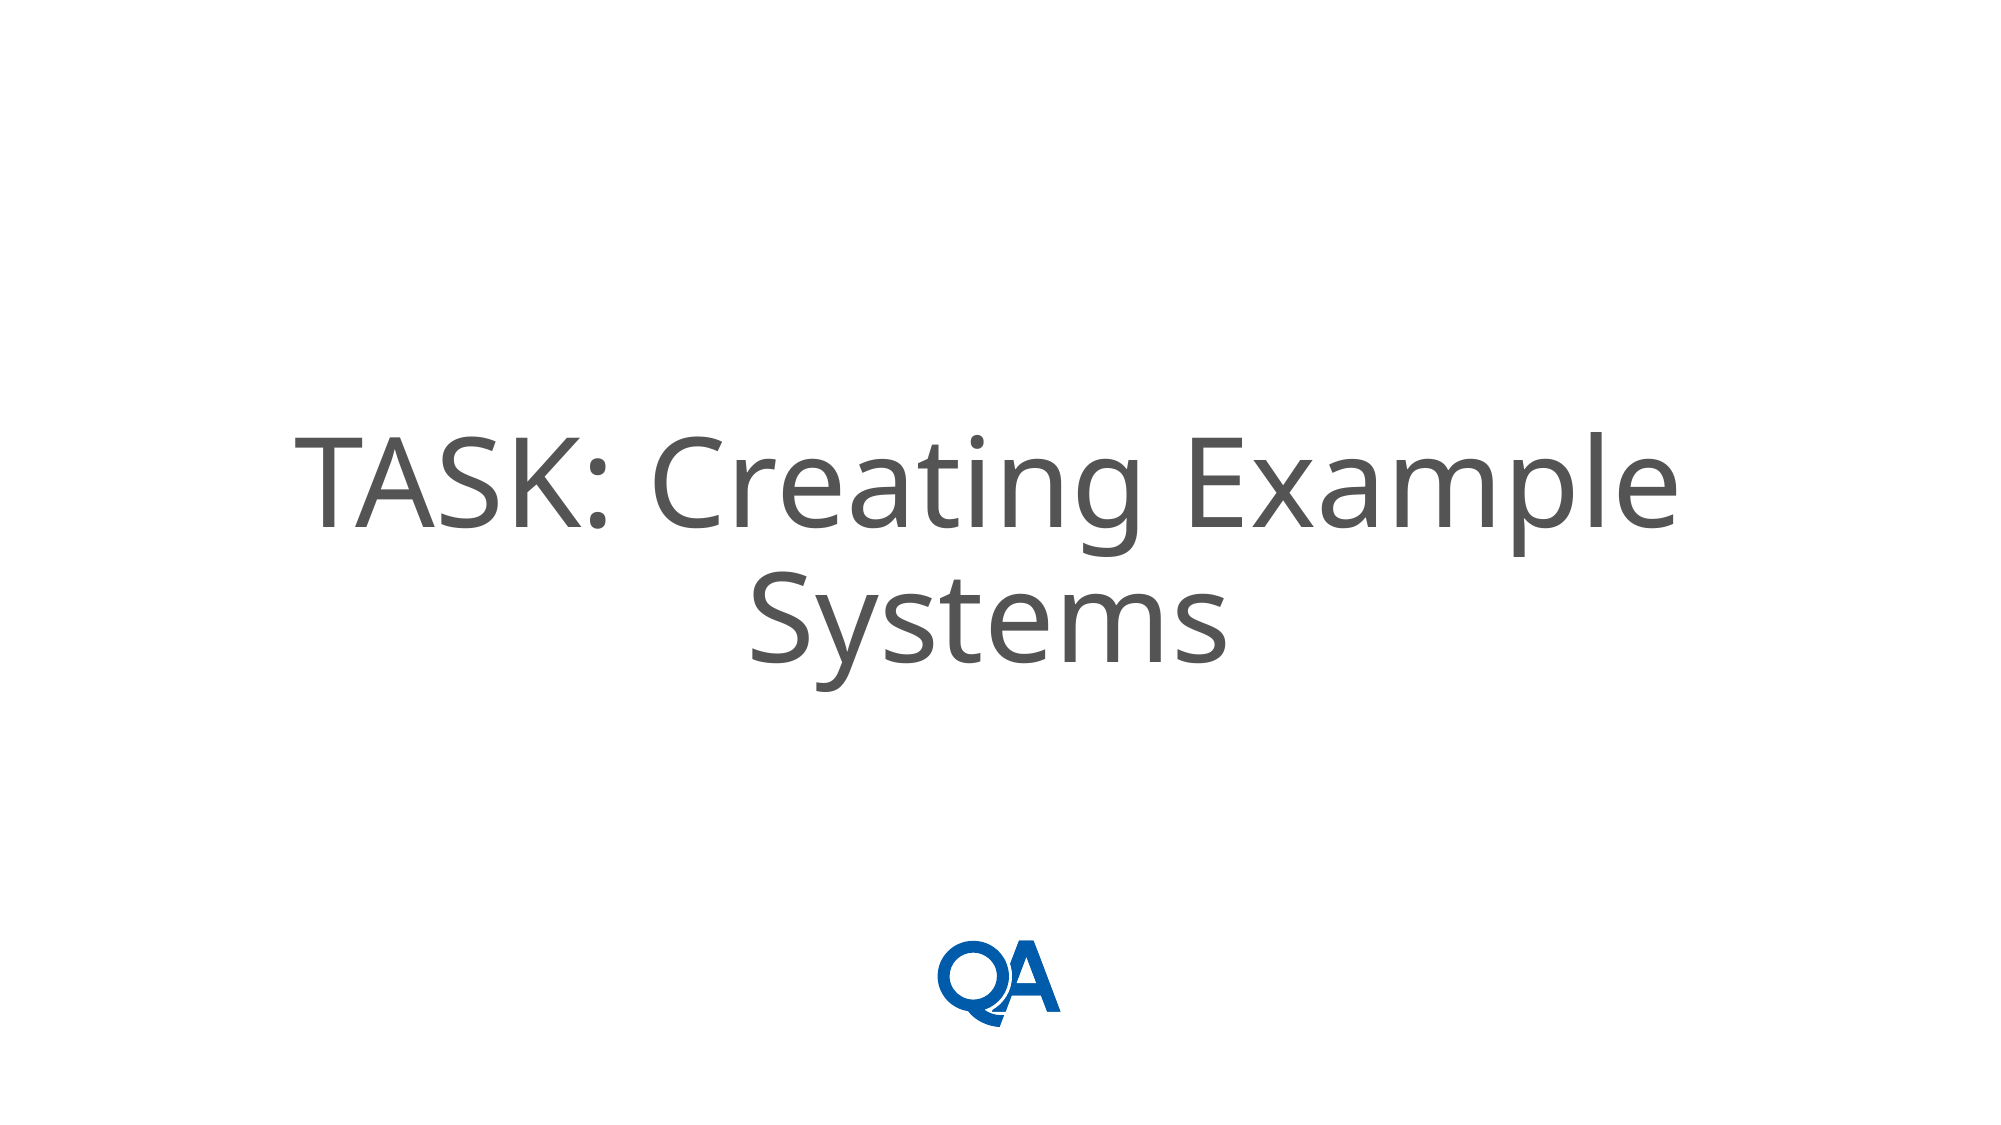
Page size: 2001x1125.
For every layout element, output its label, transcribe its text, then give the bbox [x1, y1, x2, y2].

title TASK: Creating Example Systems [139, 277, 1840, 697]
